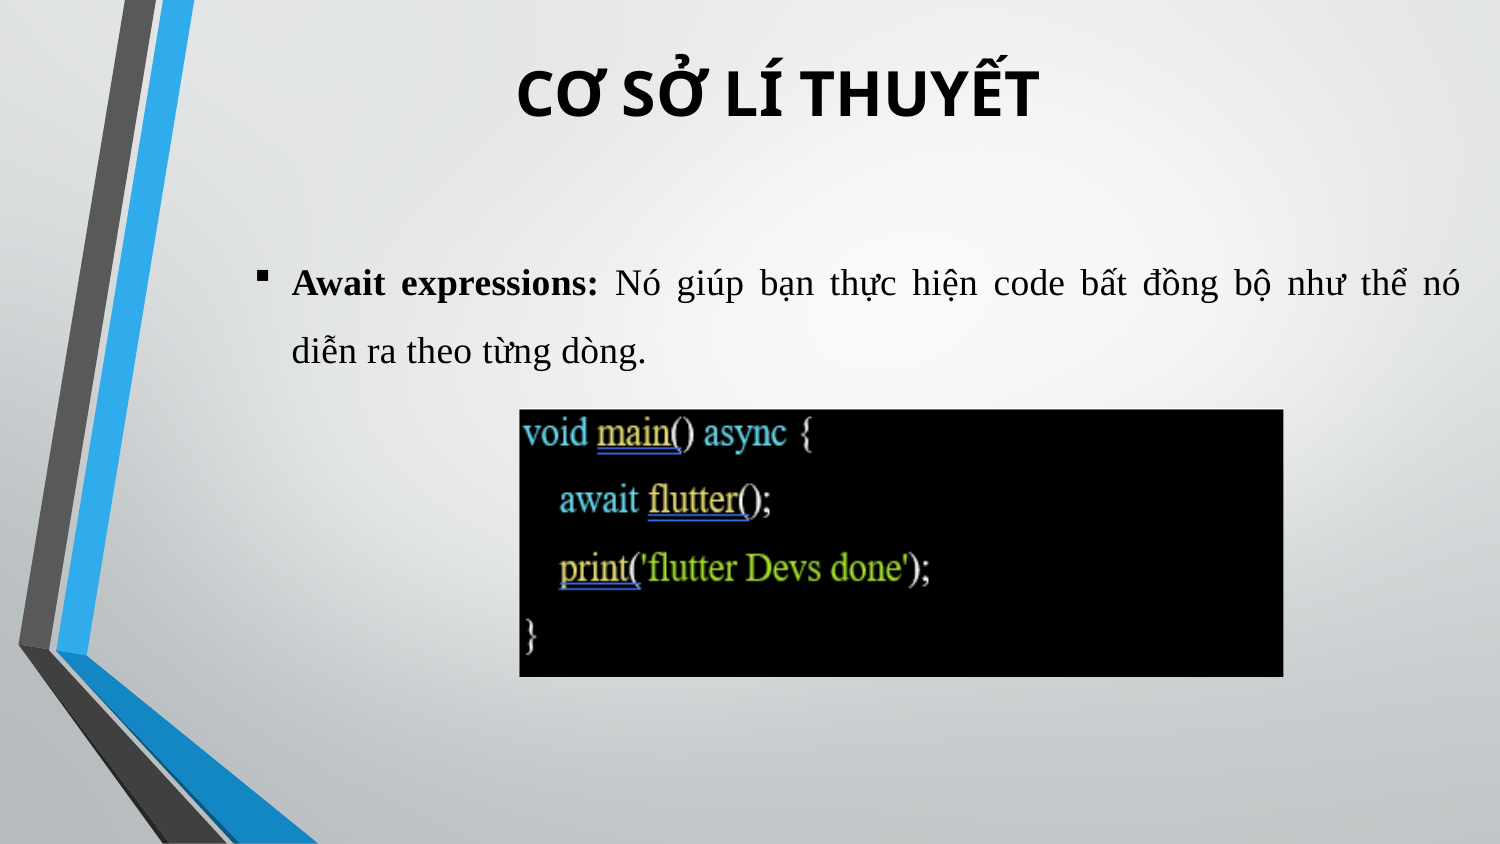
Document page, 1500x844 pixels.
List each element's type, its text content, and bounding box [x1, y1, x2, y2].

picture [518, 408, 1284, 693]
text_box Await expressions: Nó giúp bạn thực hiện code bất đồng bộ như thể nó diễn ra theo từng dòng. [201, 228, 1477, 379]
title CƠ SỞ LÍ THUYẾT [365, 44, 1192, 139]
